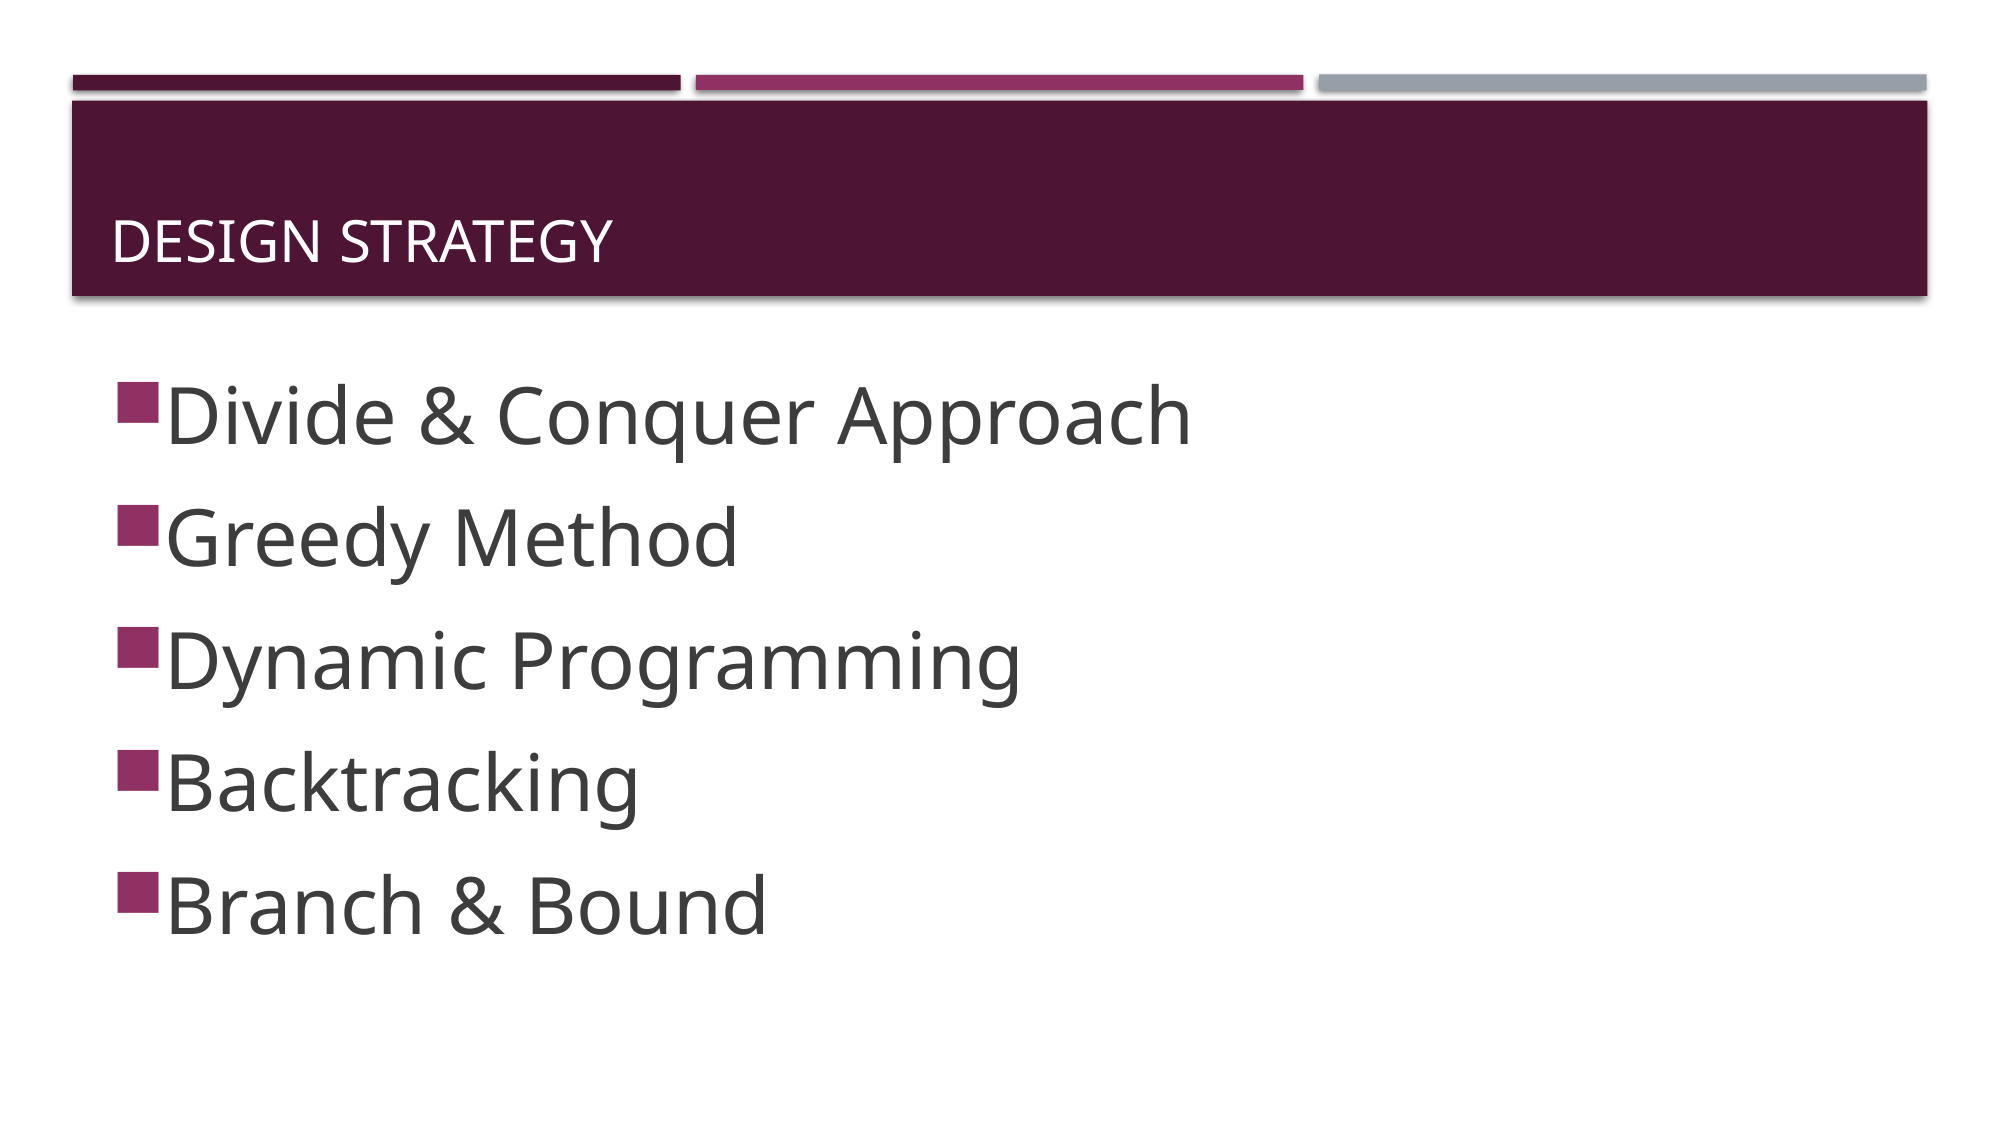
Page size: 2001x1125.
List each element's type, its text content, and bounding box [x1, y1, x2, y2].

list Divide & Conquer Approach Greedy Method Dynamic Programming Backtracking Branch & Bound [95, 357, 1905, 962]
title Design strategy [95, 115, 1905, 282]
